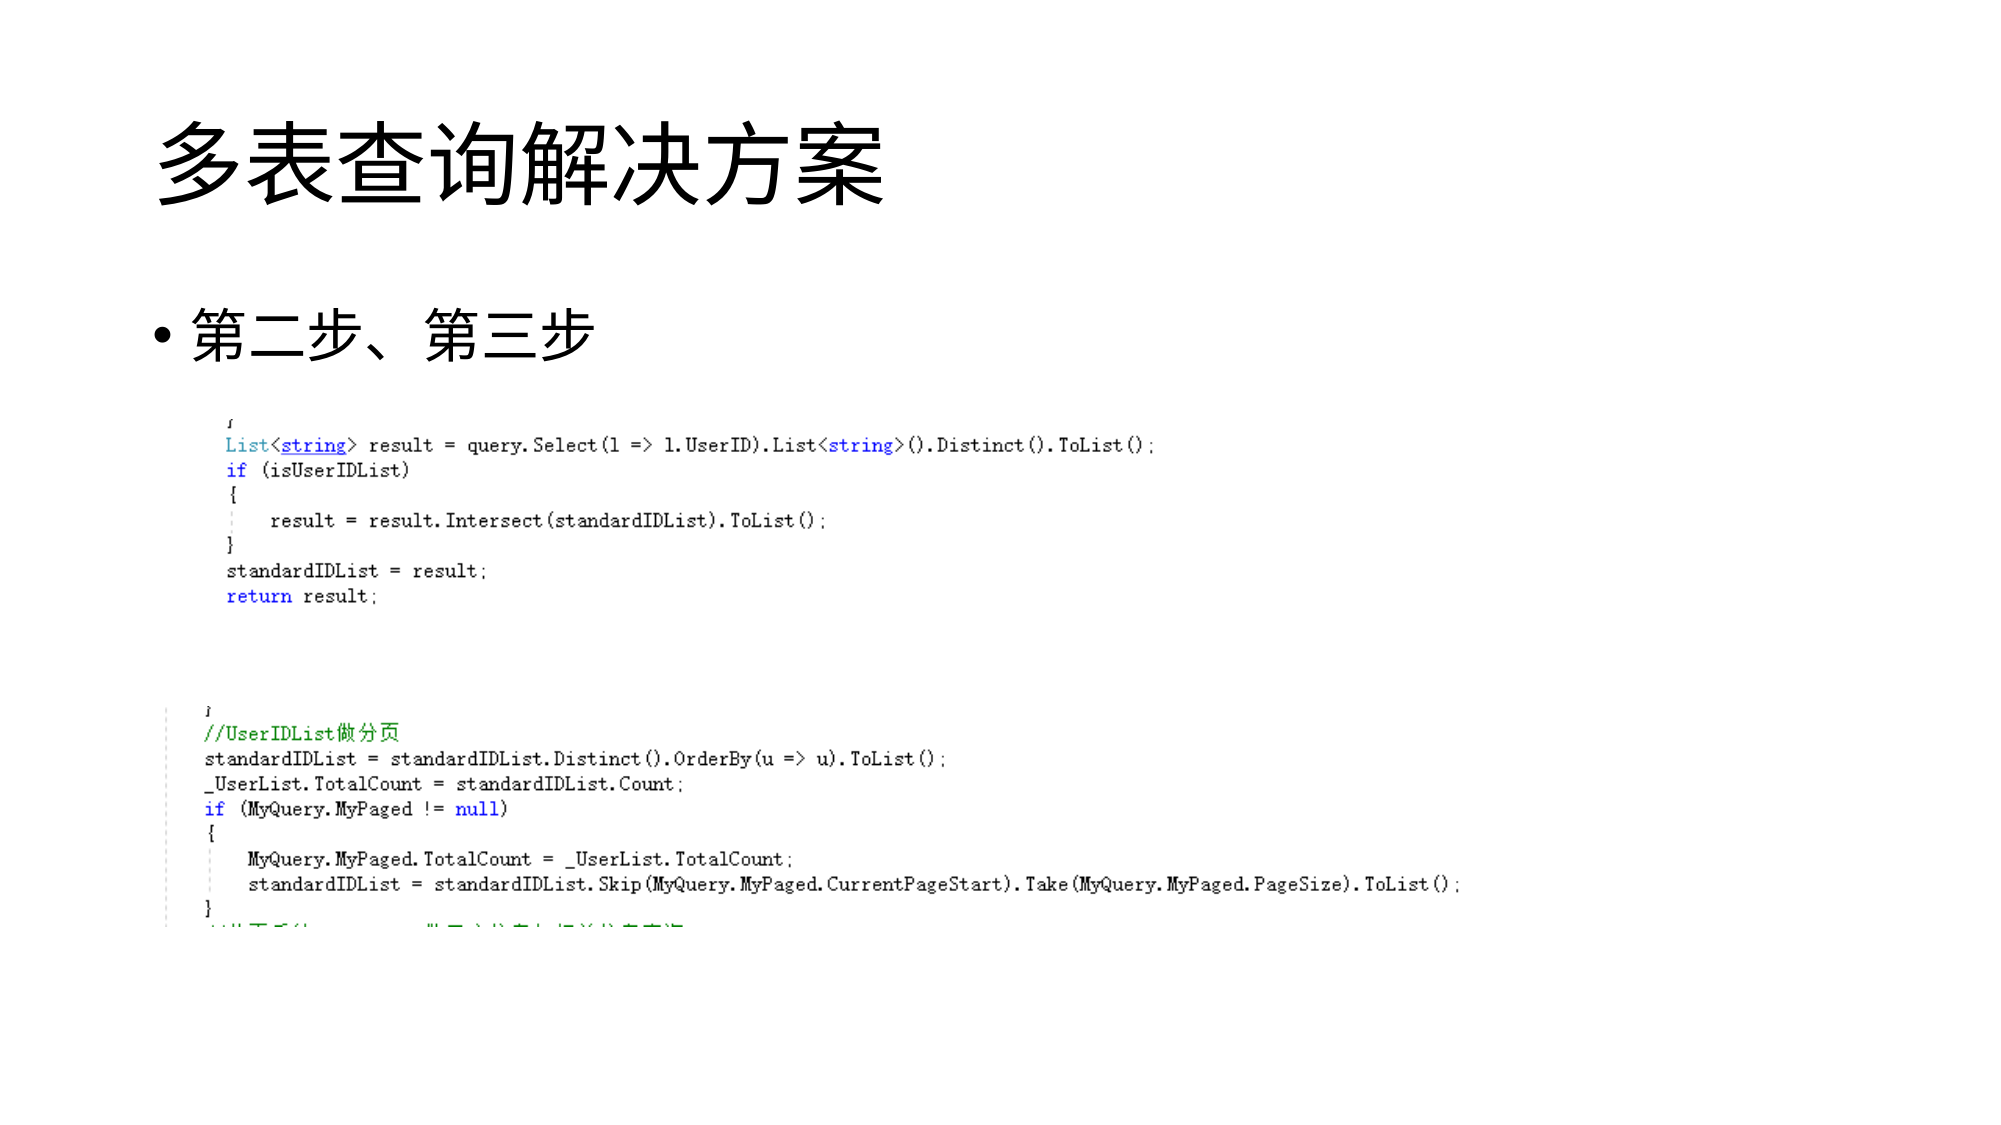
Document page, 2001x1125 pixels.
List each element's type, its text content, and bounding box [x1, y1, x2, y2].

picture [164, 706, 1477, 927]
picture [200, 419, 1207, 620]
list 第二步、第三步 [137, 299, 1863, 1014]
title 多表查询解决方案 [137, 59, 1863, 278]
